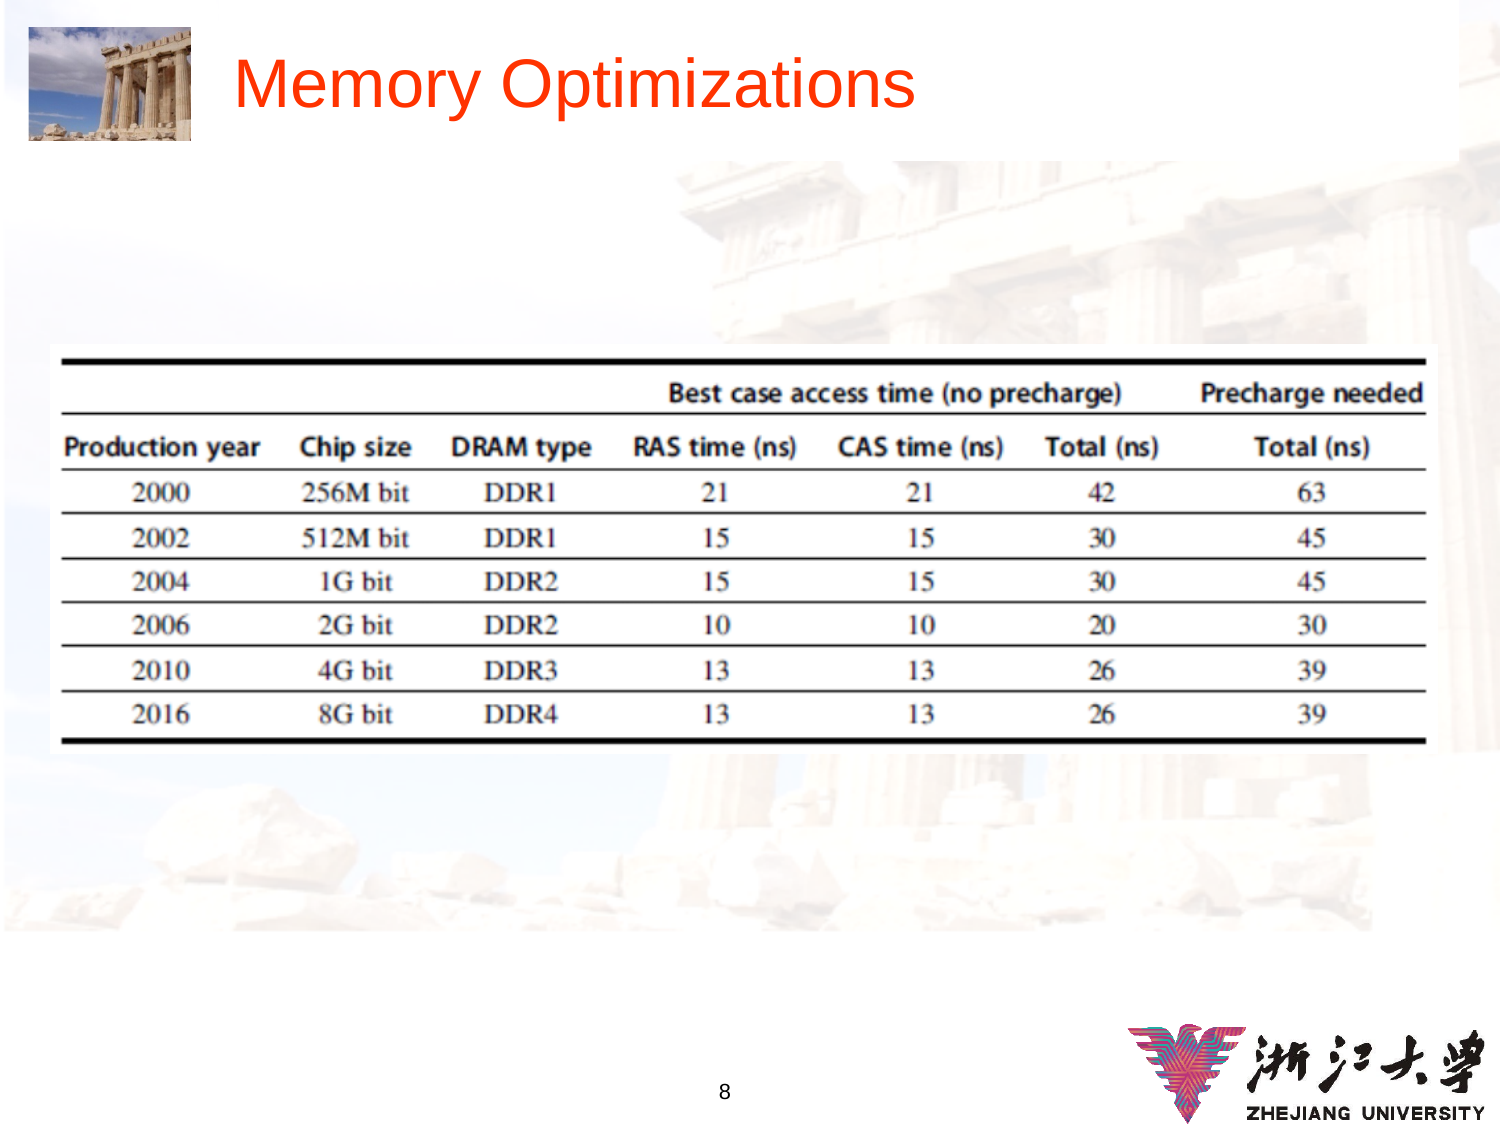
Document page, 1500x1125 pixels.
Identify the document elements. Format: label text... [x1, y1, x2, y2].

title Memory Optimizations [218, 0, 1459, 161]
picture [0, 0, 1500, 1125]
